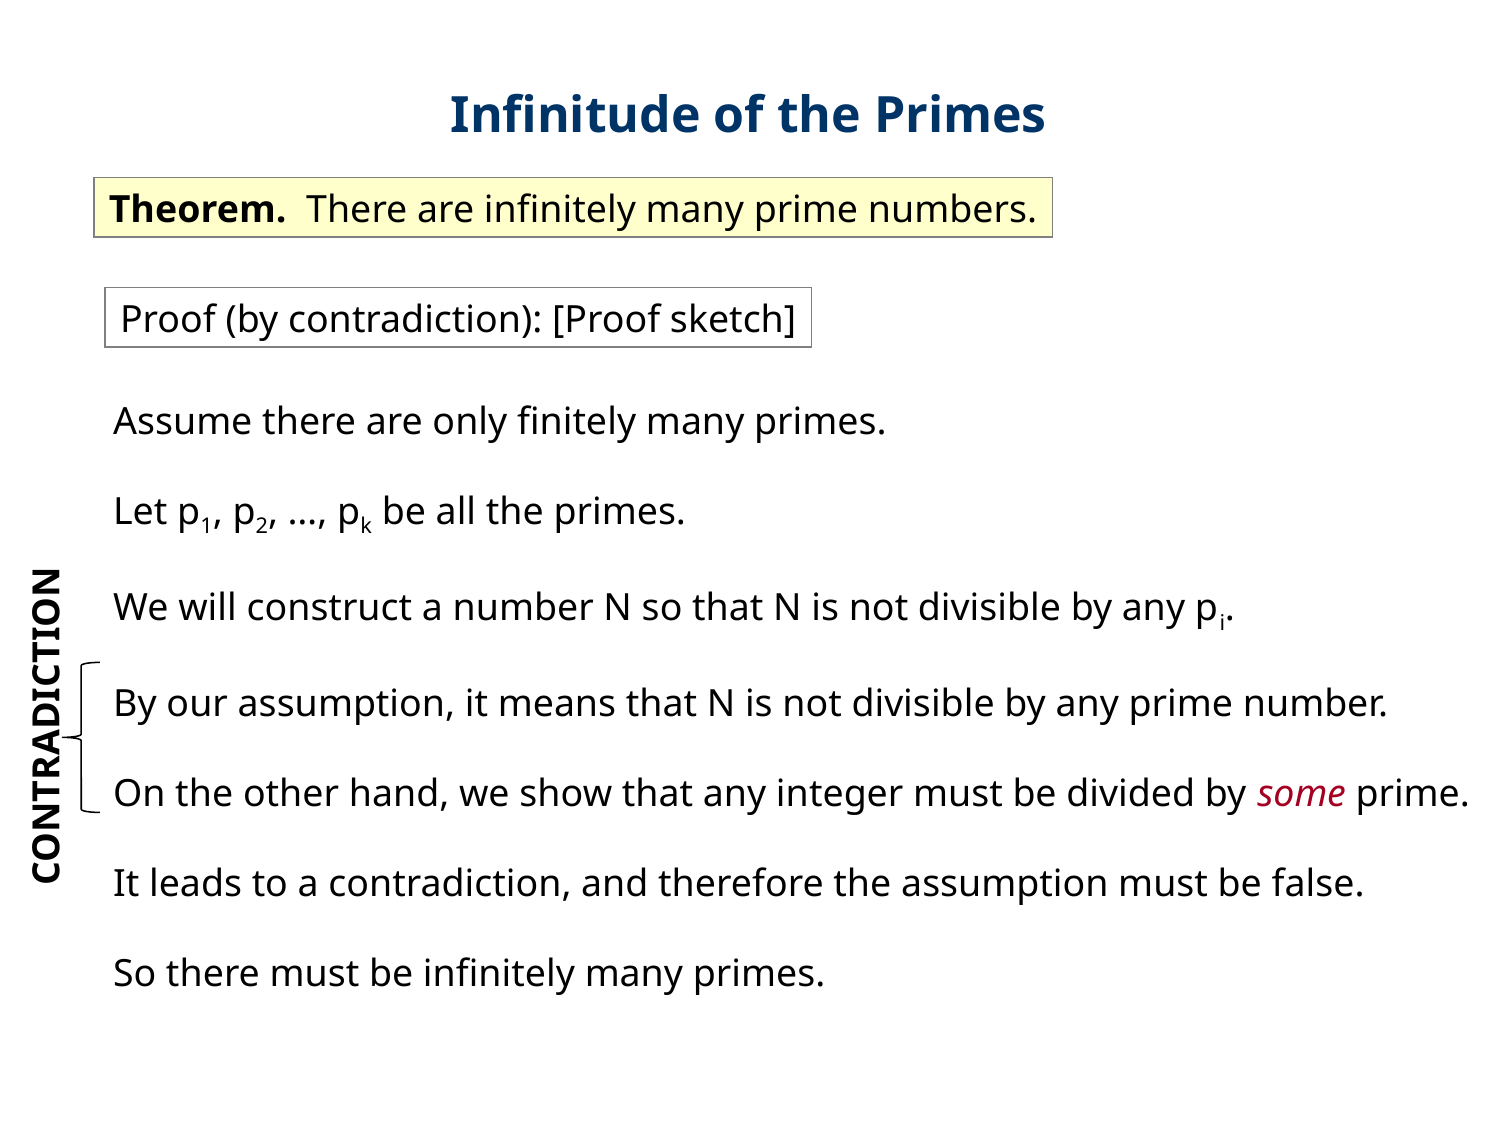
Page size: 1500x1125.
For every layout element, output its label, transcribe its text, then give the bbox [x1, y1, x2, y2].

text_box Assume there are only finitely many primes. Let p1, p2, …, pk be all the primes. We will construct a number N so that N is not divisible by any pi. By our assumption, it means that N is not divisible by any prime number. On the other hand, we show that any integer must be divided by some prime. It leads to a contradiction, and therefore the assumption must be false. So there must be infinitely many primes. [98, 389, 1485, 1002]
text_box Infinitude of the Primes [435, 74, 1062, 150]
text_box Theorem. There are infinitely many prime numbers. [94, 177, 1053, 237]
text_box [14, 539, 101, 913]
text_box Proof (by contradiction): [Proof sketch] [105, 287, 812, 348]
